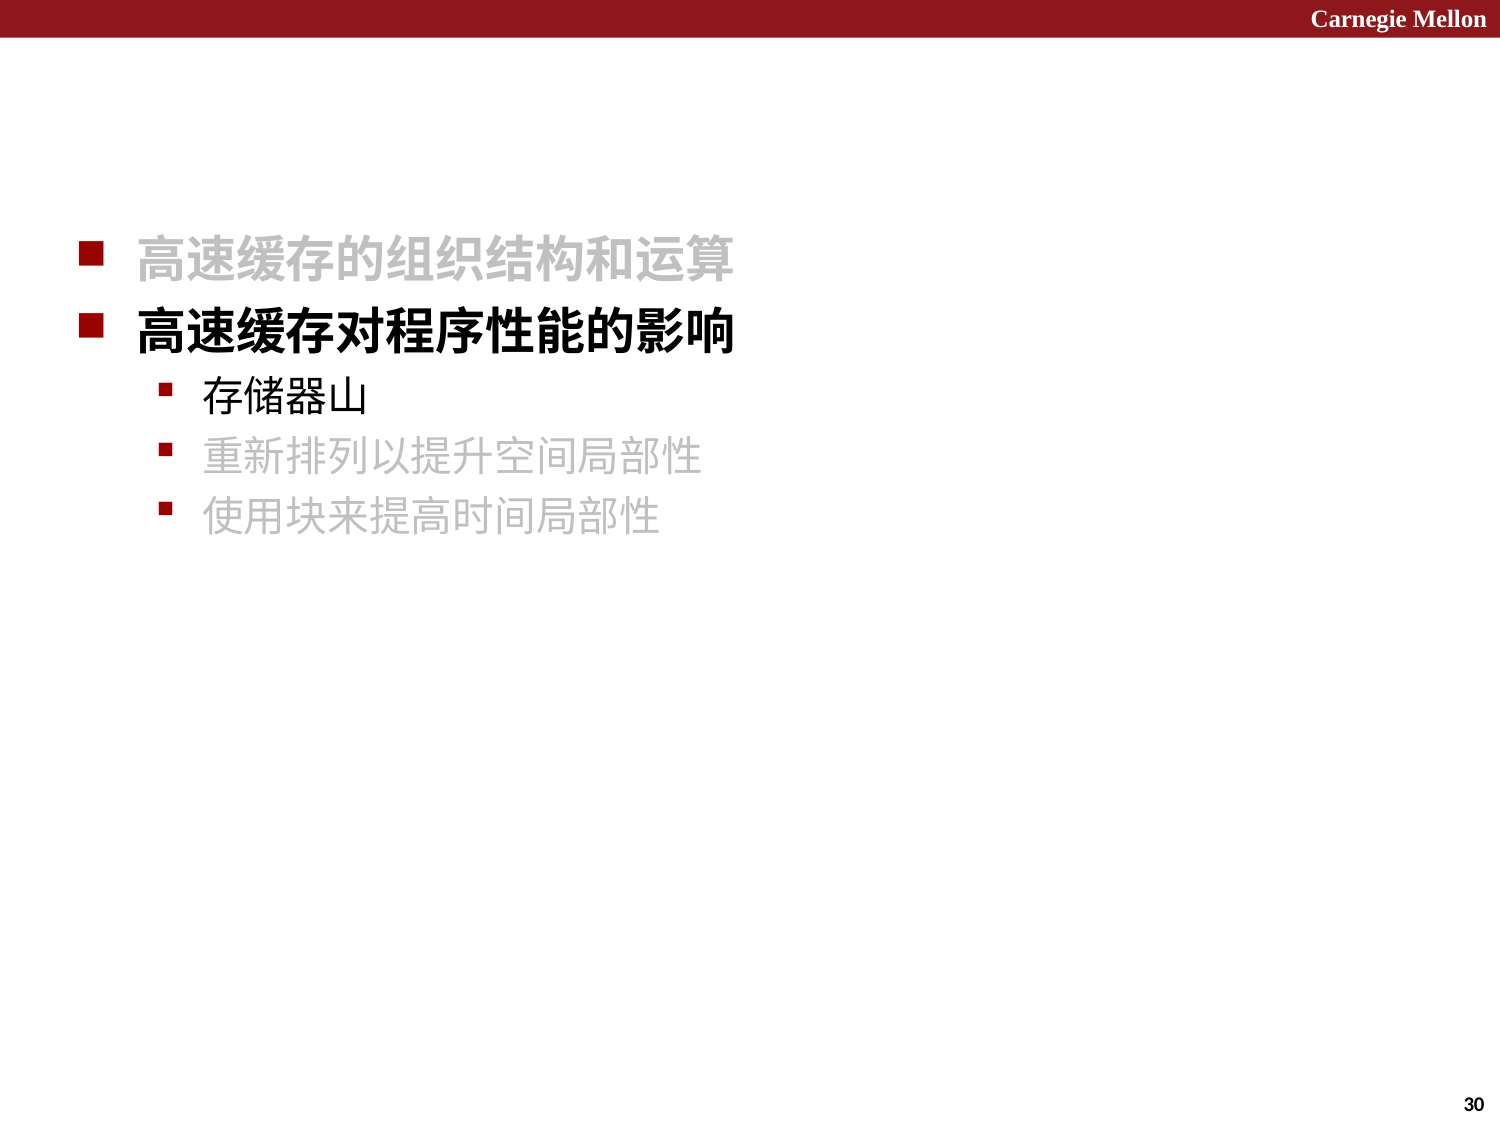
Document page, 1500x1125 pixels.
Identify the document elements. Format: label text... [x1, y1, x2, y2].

text_box 高速缓存的组织结构和运算 高速缓存对程序性能的影响 存储器山 重新排列以提升空间局部性 使用块来提高时间局部性 [77, 227, 958, 541]
text_box Carnegie Mellon [1308, 2, 1492, 33]
text_box 30 [1461, 1093, 1487, 1116]
